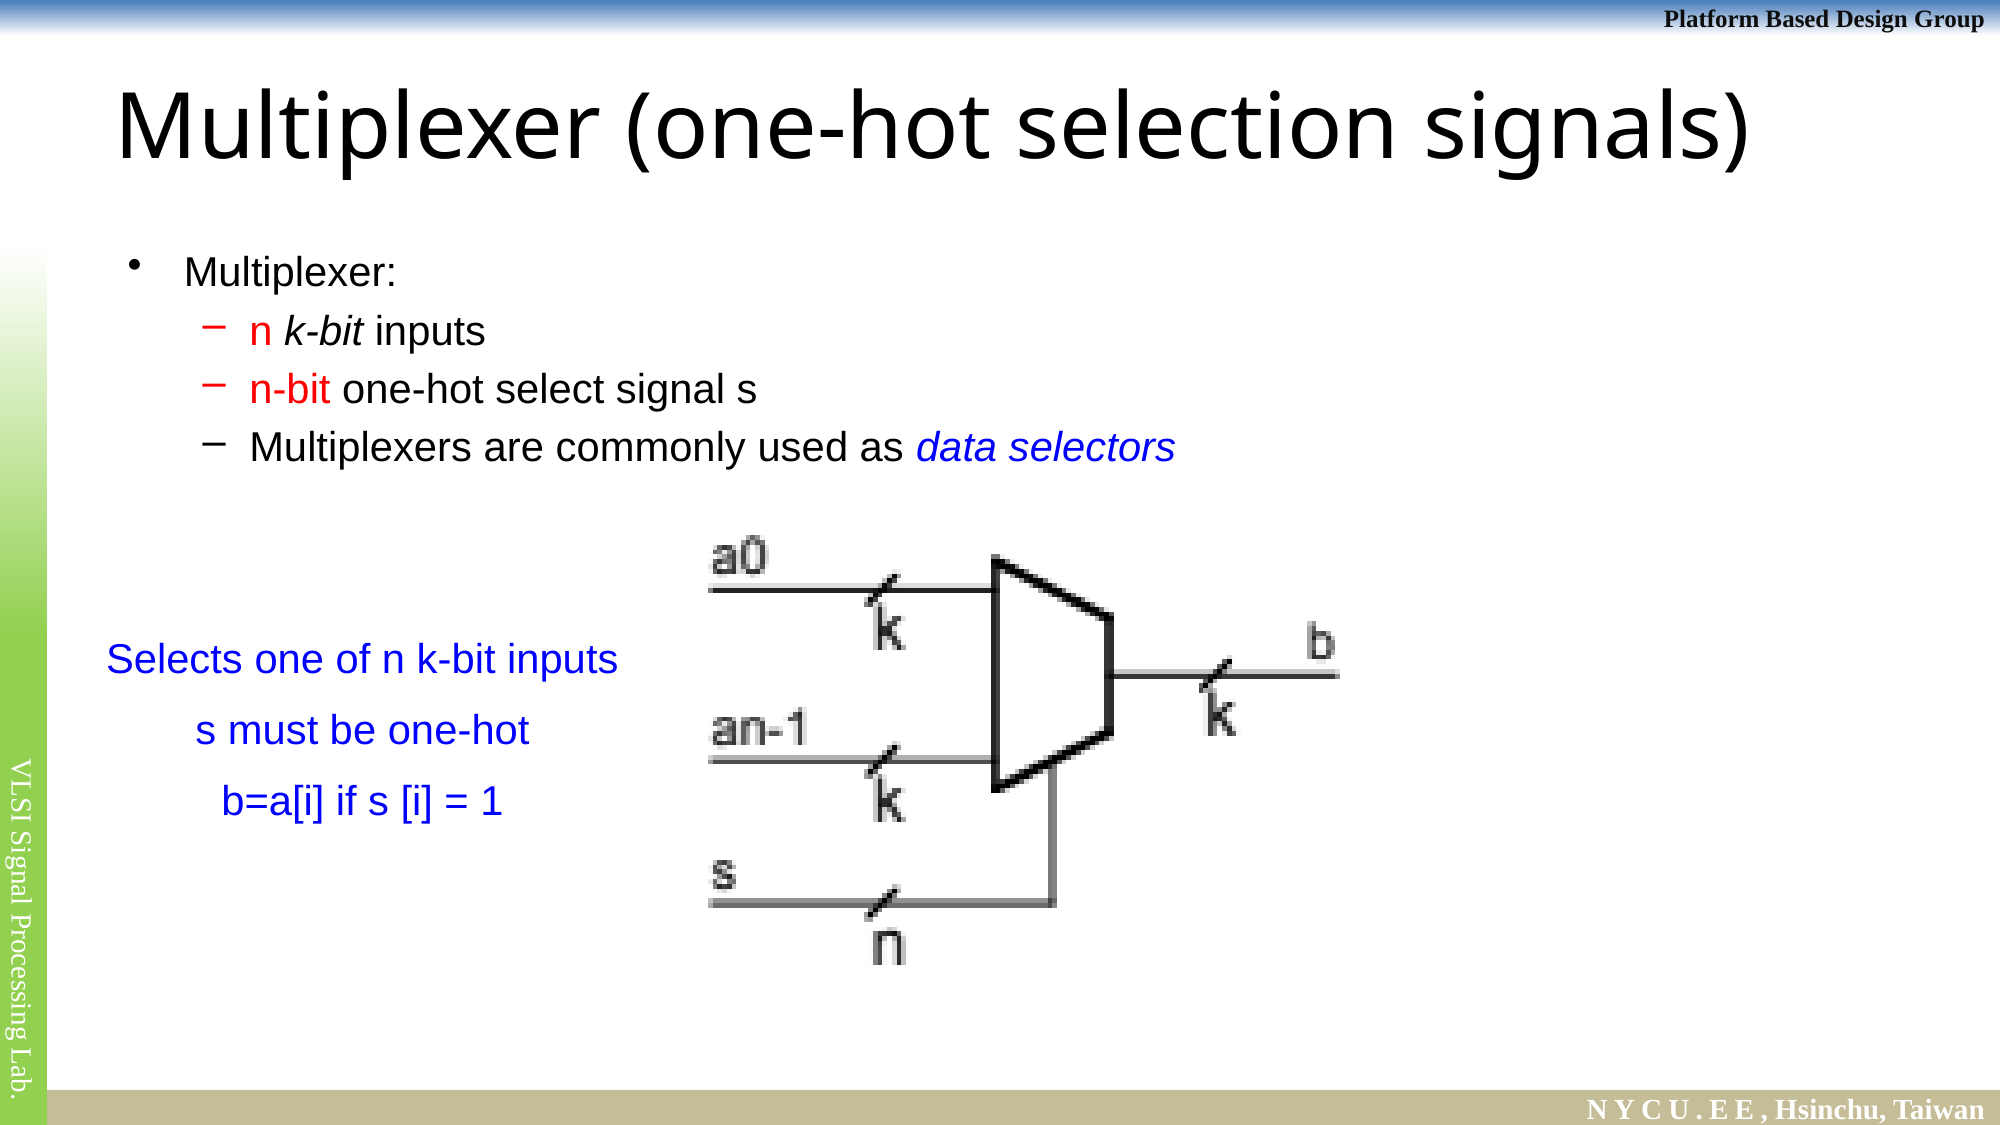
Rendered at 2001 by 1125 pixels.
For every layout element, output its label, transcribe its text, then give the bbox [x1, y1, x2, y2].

title Multiplexer (one-hot selection signals) [99, 44, 1901, 200]
text_box Selects one of n k-bit inputs s must be one-hot b=a[i] if s [i] = 1 [37, 624, 688, 832]
text_box Multiplexer: n k-bit inputs n-bit one-hot select signal s Multiplexers are commonly used as data selectors [112, 237, 1388, 1000]
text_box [699, 512, 1341, 986]
